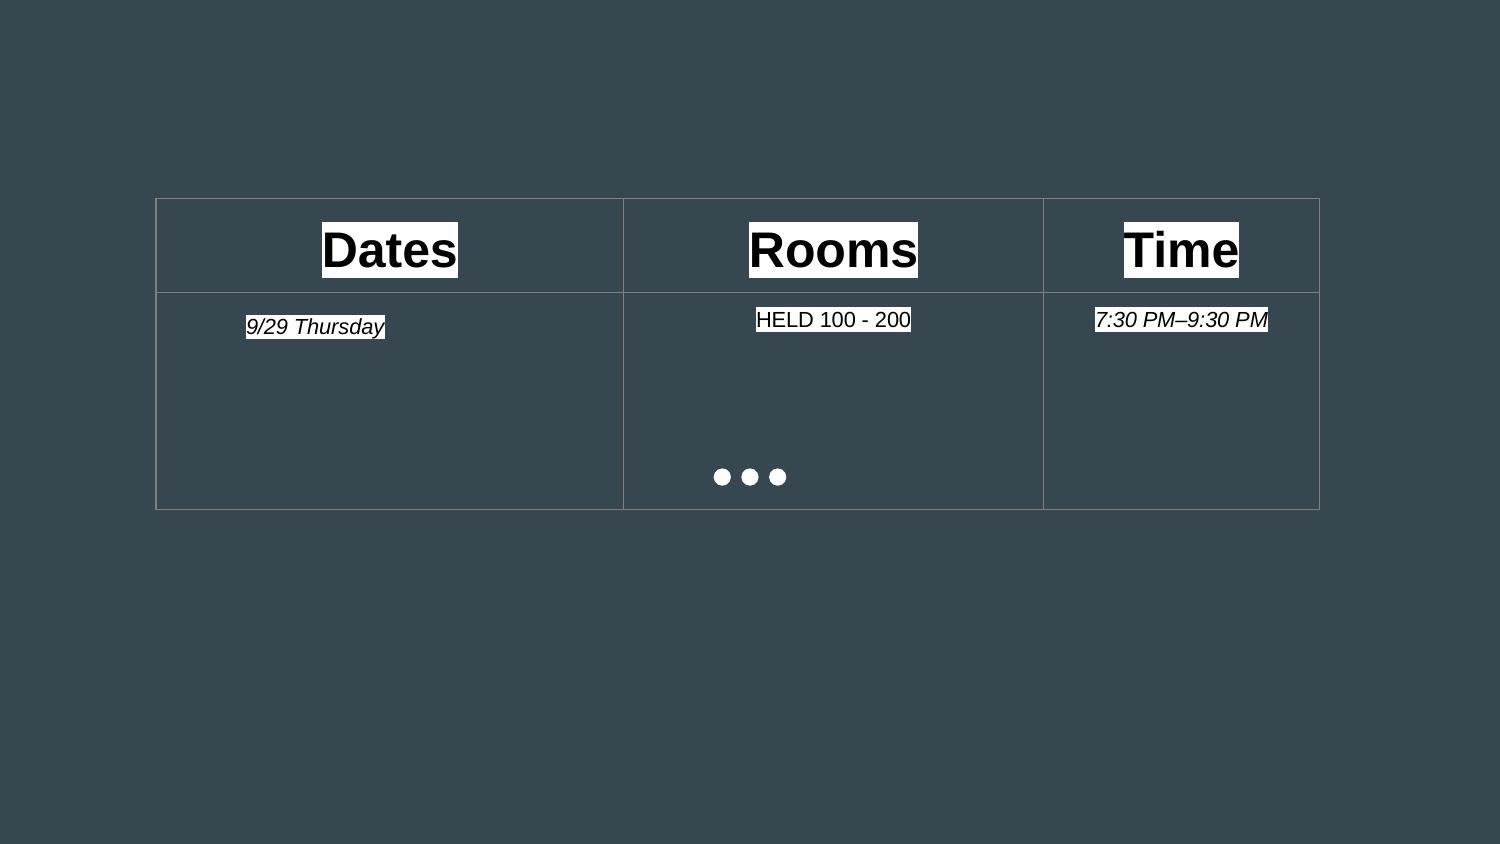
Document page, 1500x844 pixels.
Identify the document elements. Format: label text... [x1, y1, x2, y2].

table_header Rooms [624, 199, 1043, 292]
table_cell HELD 100 - 200 [624, 293, 1043, 509]
table_cell 9/29 Thursday [157, 293, 623, 509]
table_header Time [1044, 199, 1319, 292]
table_header Dates [157, 199, 623, 292]
table_cell 7:30 PM–9:30 PM [1044, 293, 1319, 509]
